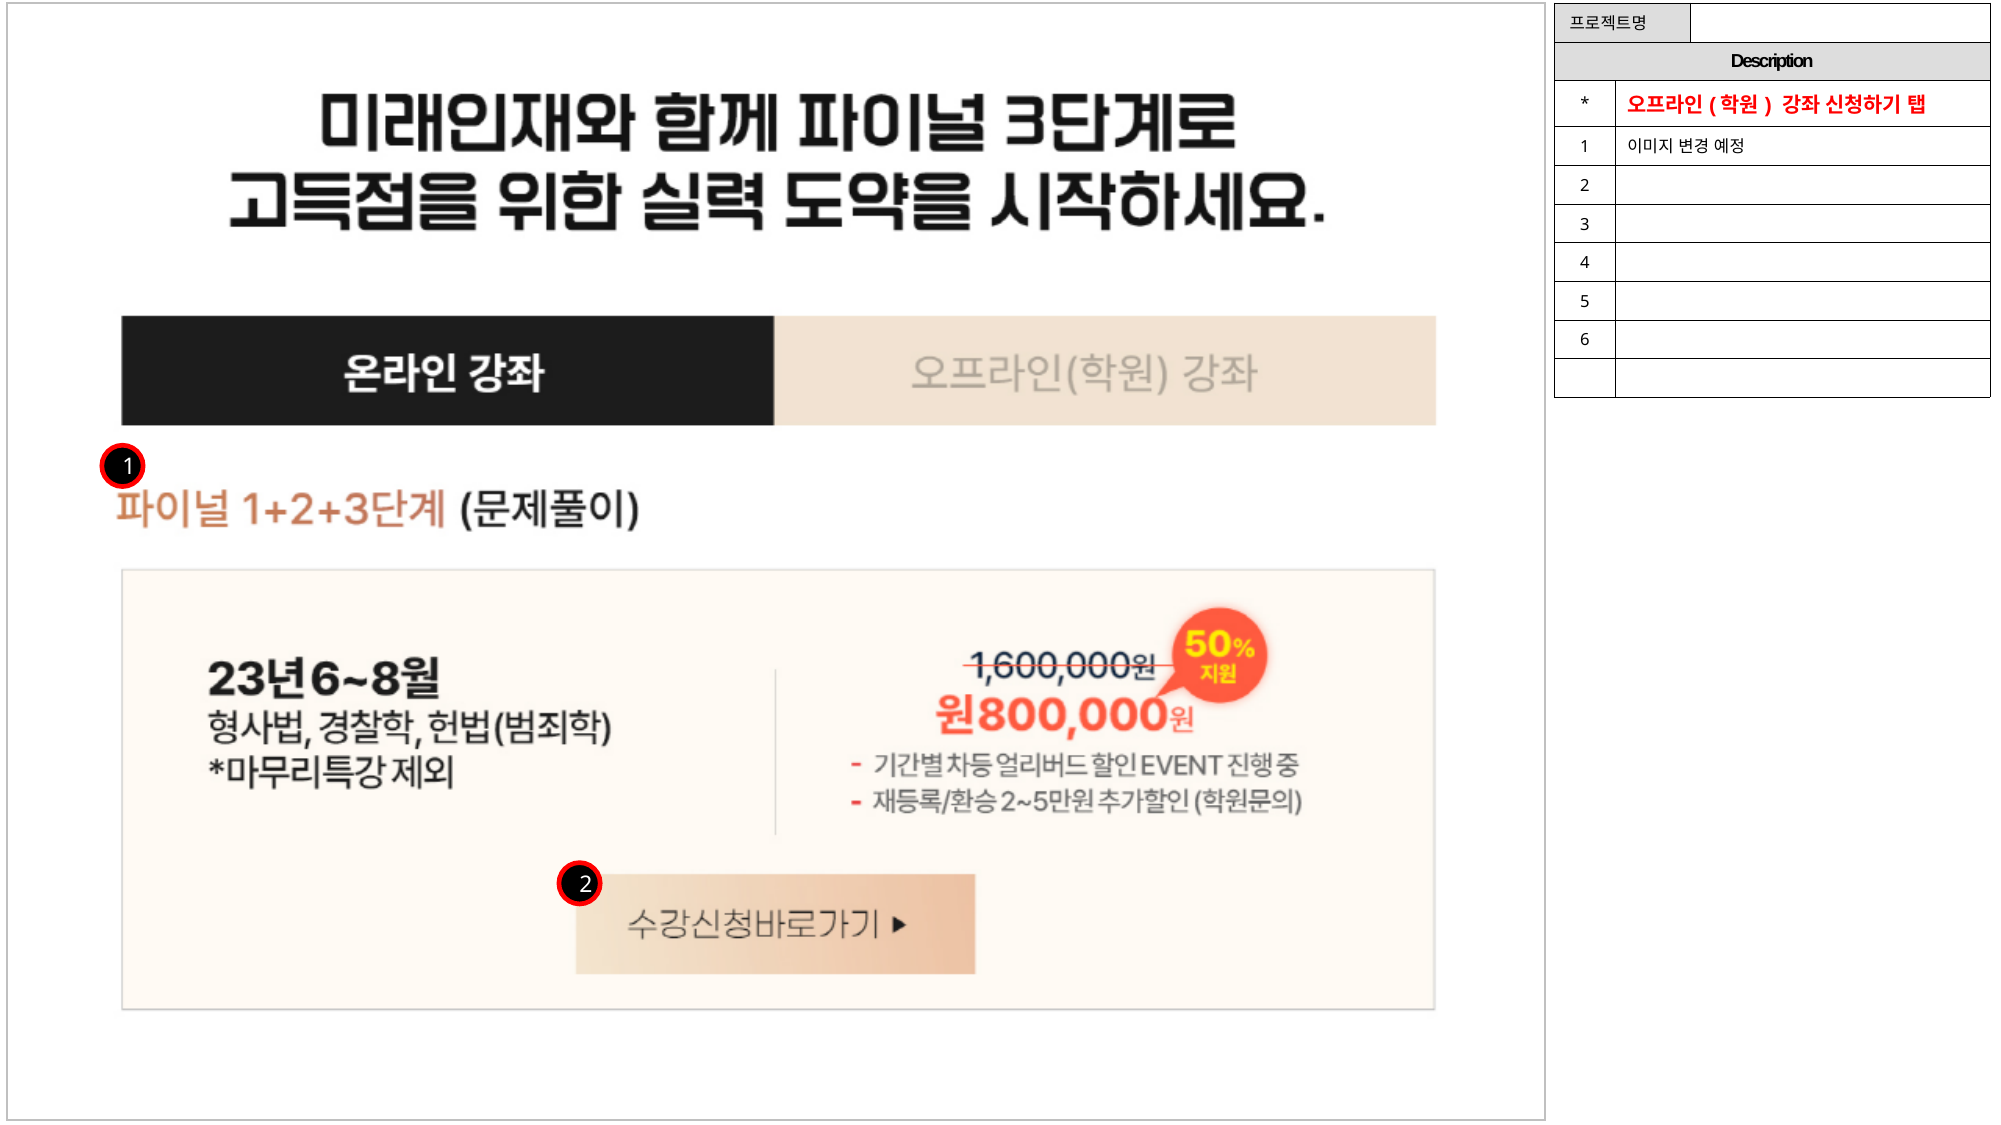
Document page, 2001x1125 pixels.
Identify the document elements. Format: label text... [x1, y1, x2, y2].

table_cell [1616, 243, 1990, 281]
table_cell [1555, 359, 1615, 397]
table_cell [1616, 205, 1990, 242]
table_cell 오프라인(학원) 강좌 신청하기 탭 [1616, 81, 1990, 126]
table_header [1691, 4, 1990, 42]
table_cell 5 [1555, 282, 1615, 320]
table_cell 6 [1555, 321, 1615, 358]
table_cell 이미지 변경 예정 [1616, 127, 1990, 165]
table_cell [1616, 359, 1990, 397]
table_cell [1616, 282, 1990, 320]
table_header 프로젝트명 [1555, 4, 1690, 42]
table_cell [1616, 166, 1990, 204]
picture [59, 41, 1505, 1087]
table_cell 1 [1555, 127, 1615, 165]
table_cell Description [1555, 43, 1990, 80]
table_cell * [1555, 81, 1615, 126]
table_cell 3 [1555, 205, 1615, 242]
table_cell [1616, 321, 1990, 358]
table_cell 2 [1555, 166, 1615, 204]
table_cell 4 [1555, 243, 1615, 281]
